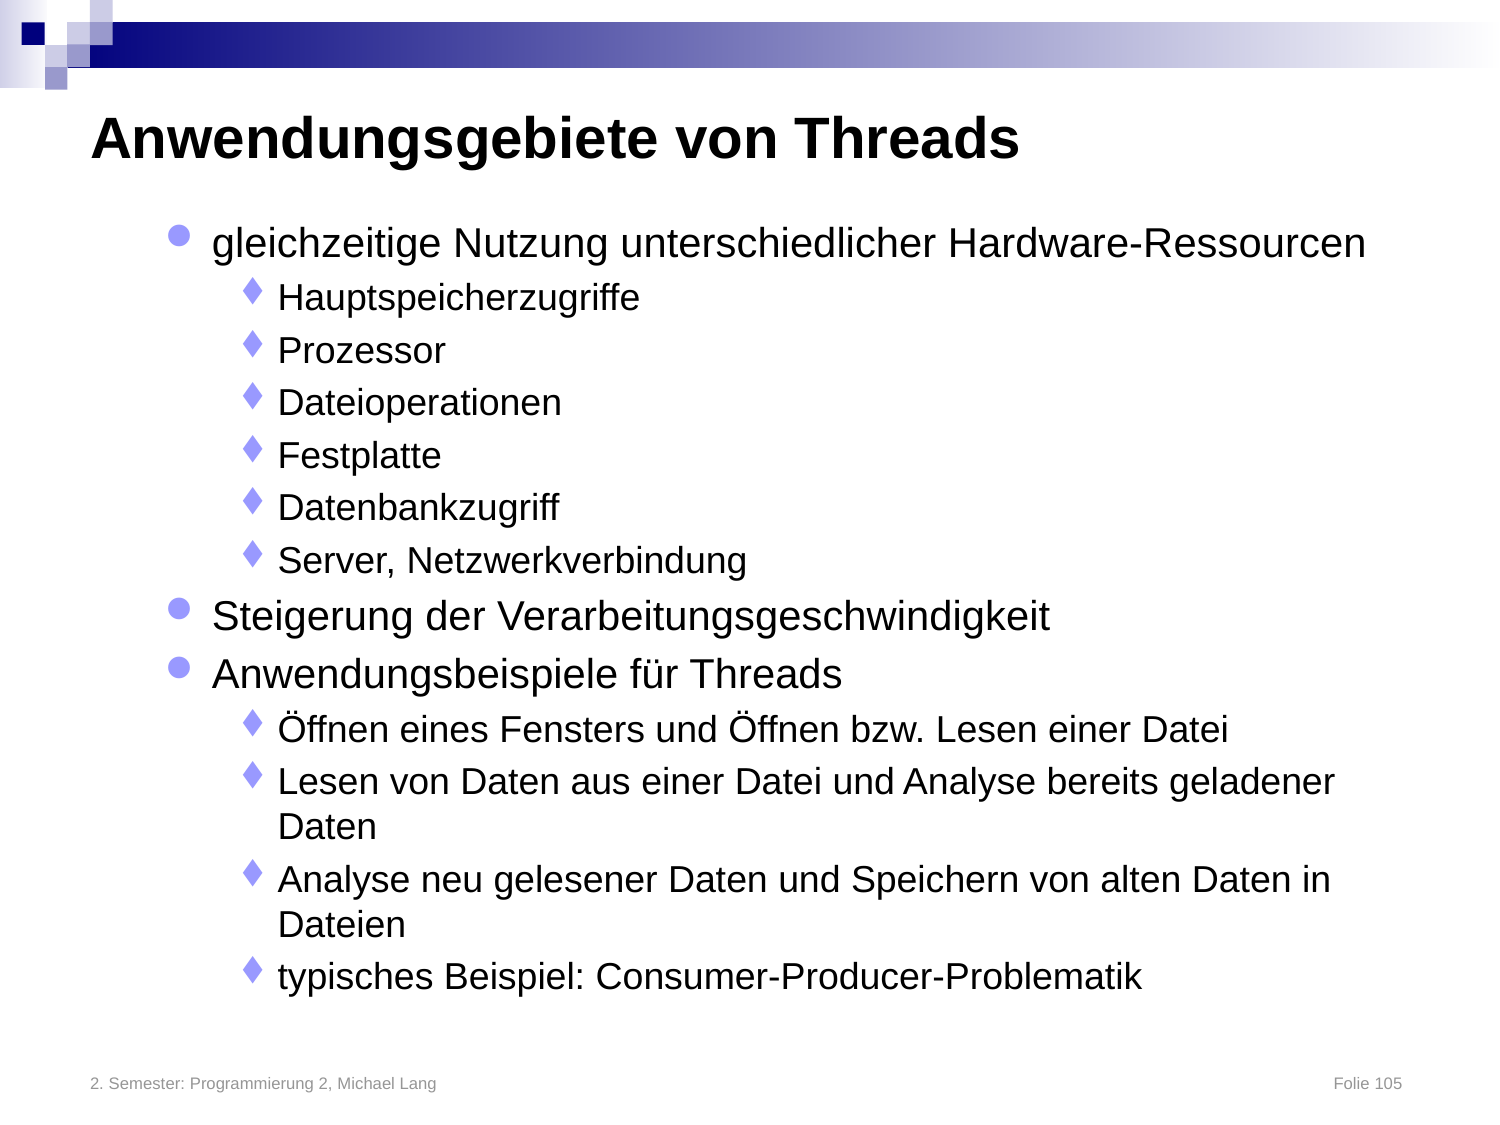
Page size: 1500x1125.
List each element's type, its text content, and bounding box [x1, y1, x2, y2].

title Anwendungsgebiete von Threads [75, 75, 1425, 197]
footer 2. Semester: Programmierung 2, Michael Lang Folie 105 [74, 1024, 1426, 1101]
list gleichzeitige Nutzung unterschiedlicher Hardware-Ressourcen Hauptspeicherzugriffe Prozessor Dateioperationen Festplatte Datenbankzugriff Server, Netzwerkverbindung Steigerung der Verarbeitungsgeschwindigkeit Anwendungsbeispiele für Threads Öffnen eines Fensters und Öffnen bzw. Lesen einer Datei Lesen von Daten aus einer Datei und Analyse bereits geladener Daten Analyse neu gelesener Daten und Speichern von alten Daten in Dateien typisches Beispiel: Consumer-Producer-Problematik [75, 208, 1425, 1025]
